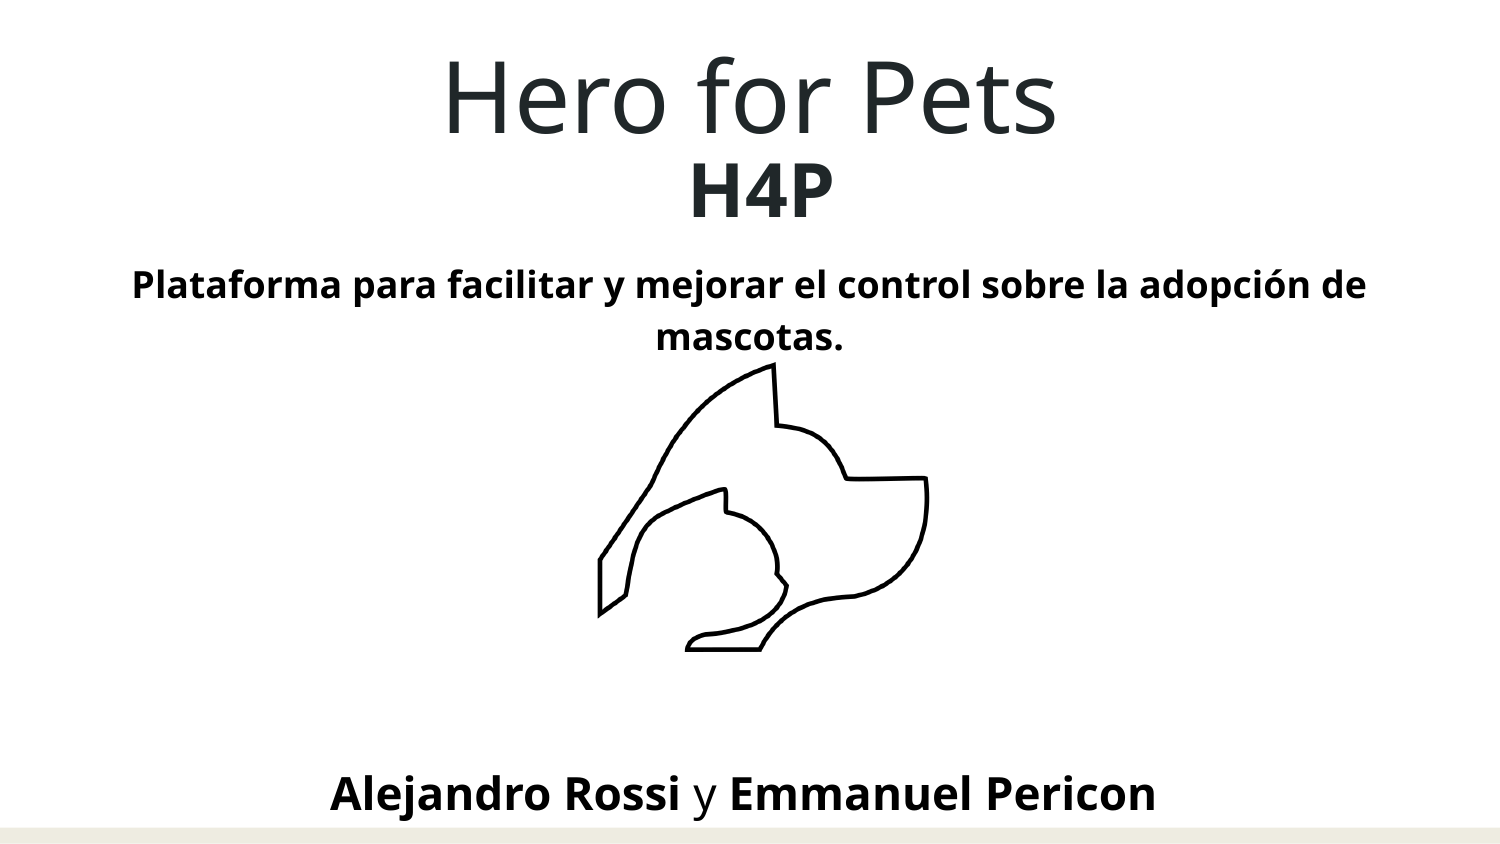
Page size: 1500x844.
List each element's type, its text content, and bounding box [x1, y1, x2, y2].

text_box Hero for Pets [51, 18, 1449, 113]
text_box Plataforma para facilitar y mejorar el control sobre la adopción de mascotas. [34, 239, 1466, 344]
text_box Alejandro Rossi y Emmanuel Pericon [164, 750, 1323, 844]
picture [582, 343, 941, 702]
text_box H4P [62, 127, 1461, 208]
